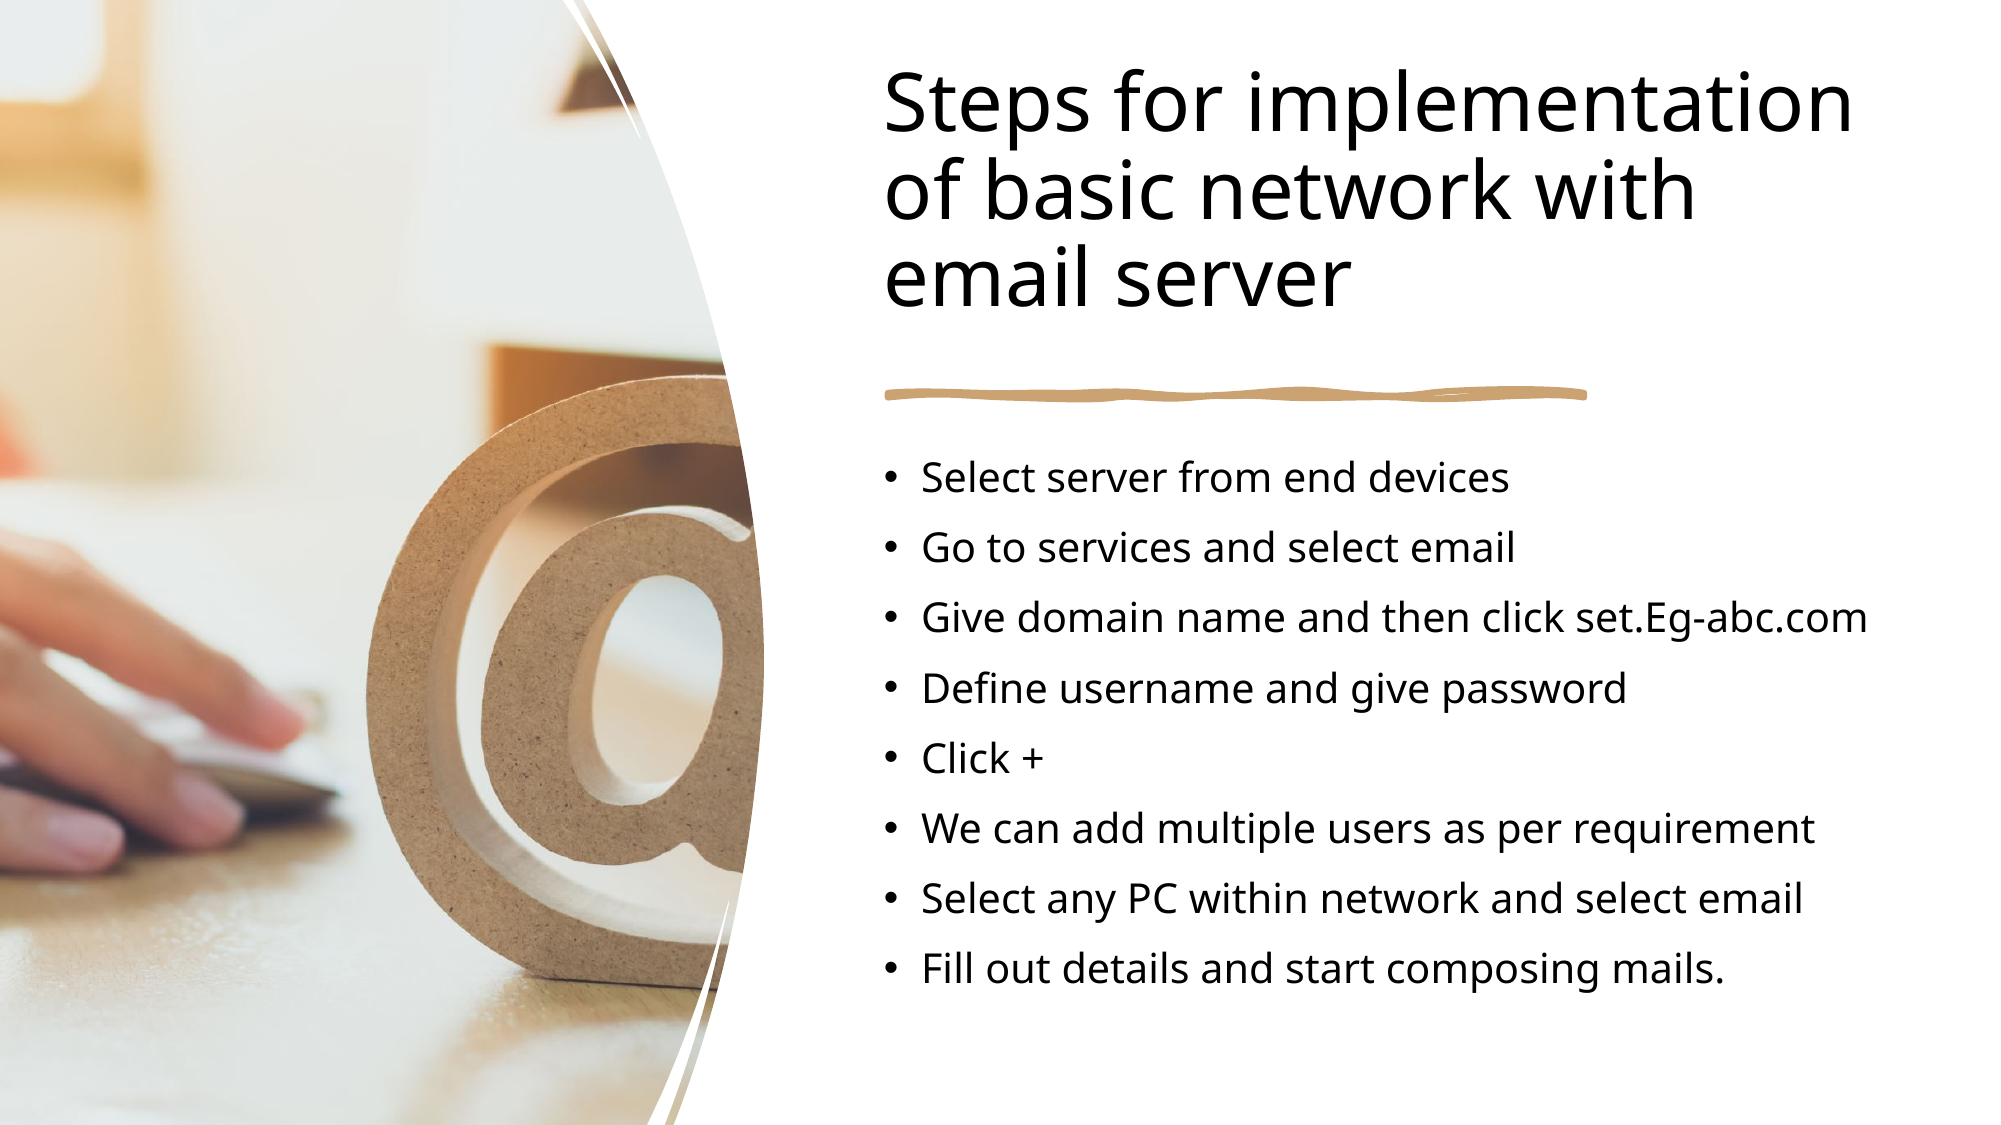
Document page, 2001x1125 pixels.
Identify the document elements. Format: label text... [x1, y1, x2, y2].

text_box [764, 0, 2000, 1125]
picture [0, 0, 764, 1125]
list Select server from end devices Go to services and select email Give domain name and then click set.Eg-abc.com Define username and give password Click + We can add multiple users as per requirement Select any PC within network and select email Fill out details and start composing mails. [869, 443, 1895, 1016]
title Steps for implementation of basic network with email server [869, 53, 1895, 347]
text_box [886, 388, 1586, 401]
